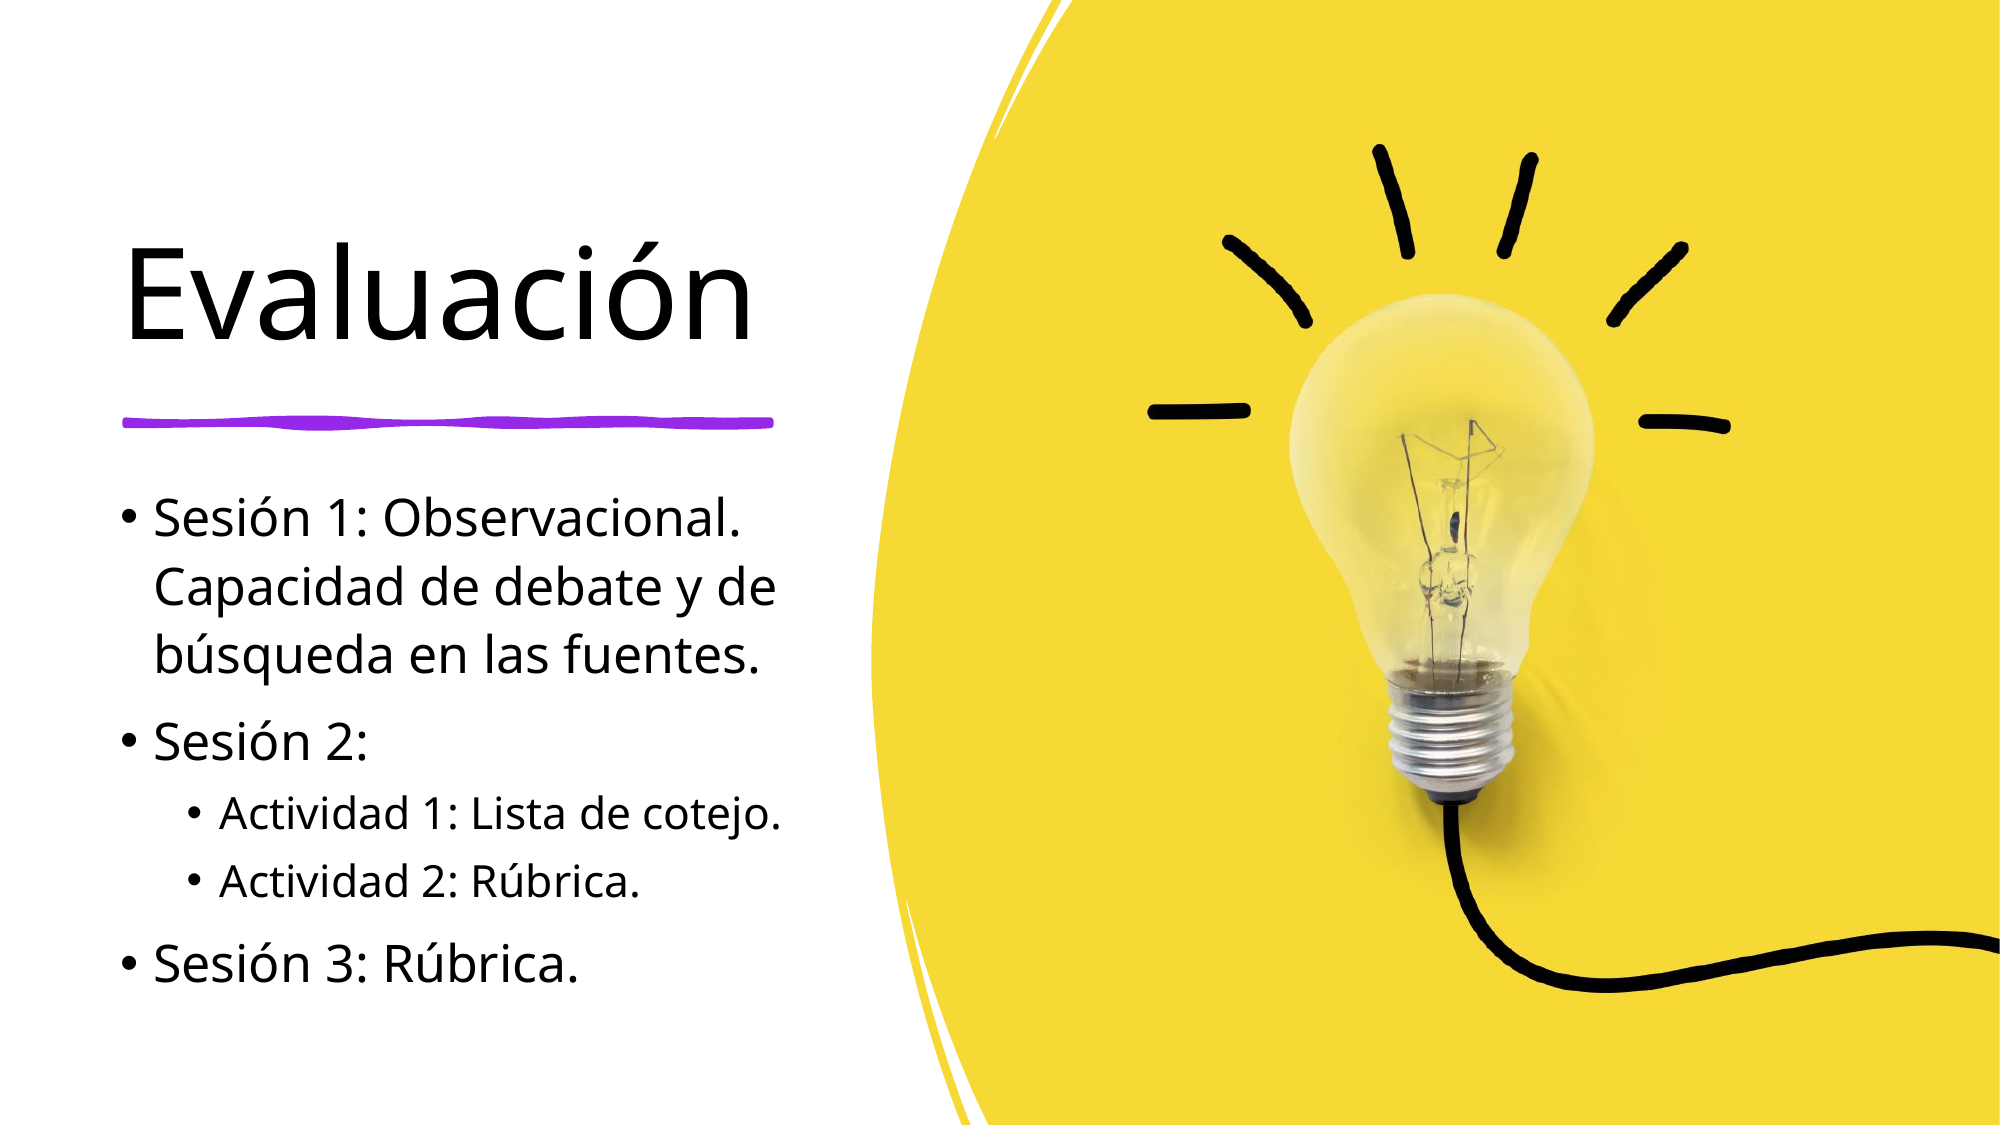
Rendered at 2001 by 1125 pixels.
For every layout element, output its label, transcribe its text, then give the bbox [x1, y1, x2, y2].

text_box [124, 417, 772, 429]
list Sesión 1: Observacional. Capacidad de debate y de búsqueda en las fuentes. Sesión 2: Actividad 1: Lista de cotejo. Actividad 2: Rúbrica. Sesión 3: Rúbrica. [105, 471, 802, 1016]
text_box [0, 0, 871, 1125]
picture [871, 0, 2000, 1125]
title Evaluación [105, 53, 822, 375]
